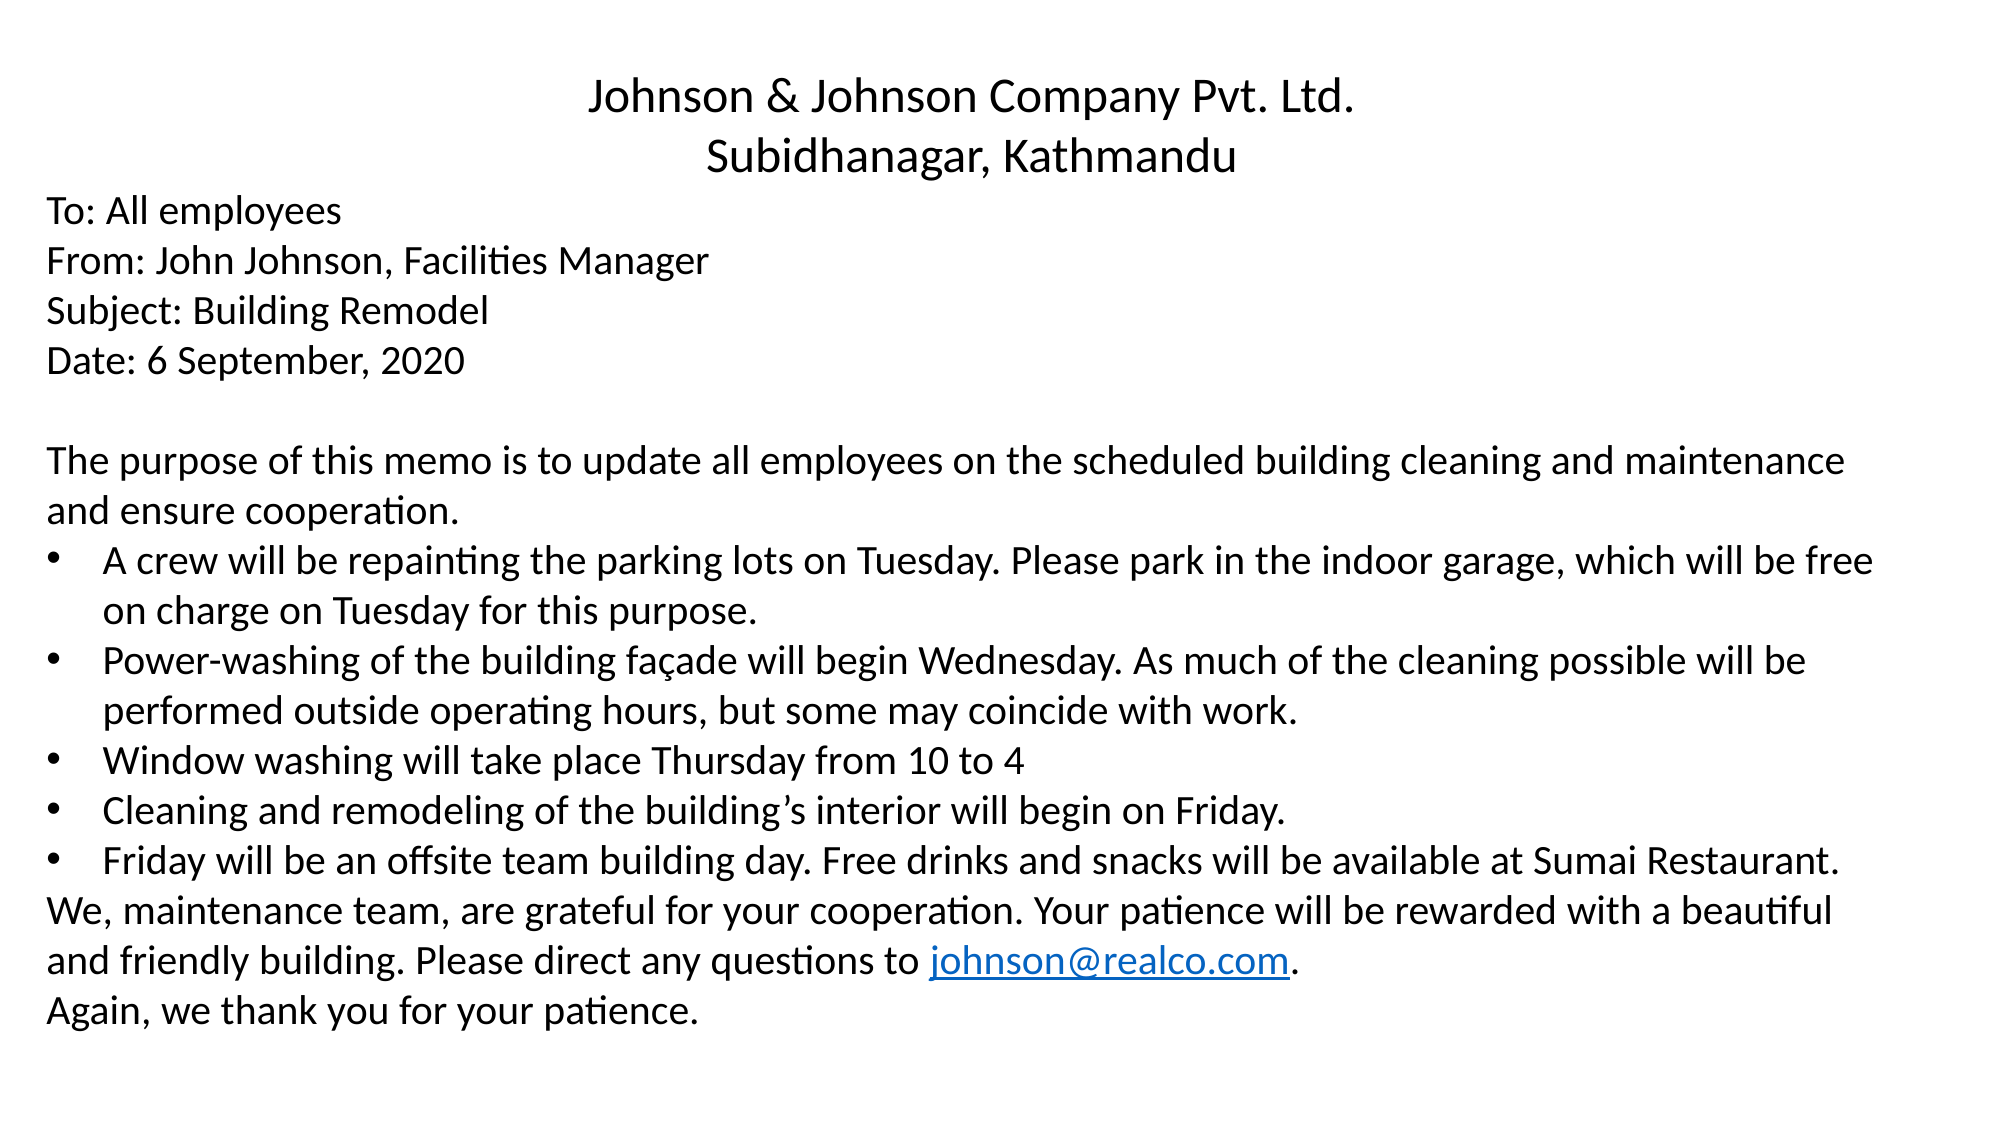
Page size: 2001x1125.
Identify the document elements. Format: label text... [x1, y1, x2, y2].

text_box Johnson & Johnson Company Pvt. Ltd. Subidhanagar, Kathmandu To: All employees From: John Johnson, Facilities Manager Subject: Building Remodel Date: 6 September, 2020 The purpose of this memo is to update all employees on the scheduled building cleaning and maintenance and ensure cooperation. A crew will be repainting the parking lots on Tuesday. Please park in the indoor garage, which will be free on charge on Tuesday for this purpose. Power-washing of the building façade will begin Wednesday. As much of the cleaning possible will be performed outside operating hours, but some may coincide with work. Window washing will take place Thursday from 10 to 4 Cleaning and remodeling of the building’s interior will begin on Friday. Friday will be an offsite team building day. Free drinks and snacks will be available at Sumai Restaurant. We, maintenance team, are grateful for your cooperation. Your patience will be rewarded with a beautiful and friendly building. Please direct any questions to johnson@realco.com. Again, we thank you for your patience. [31, 55, 1912, 1041]
